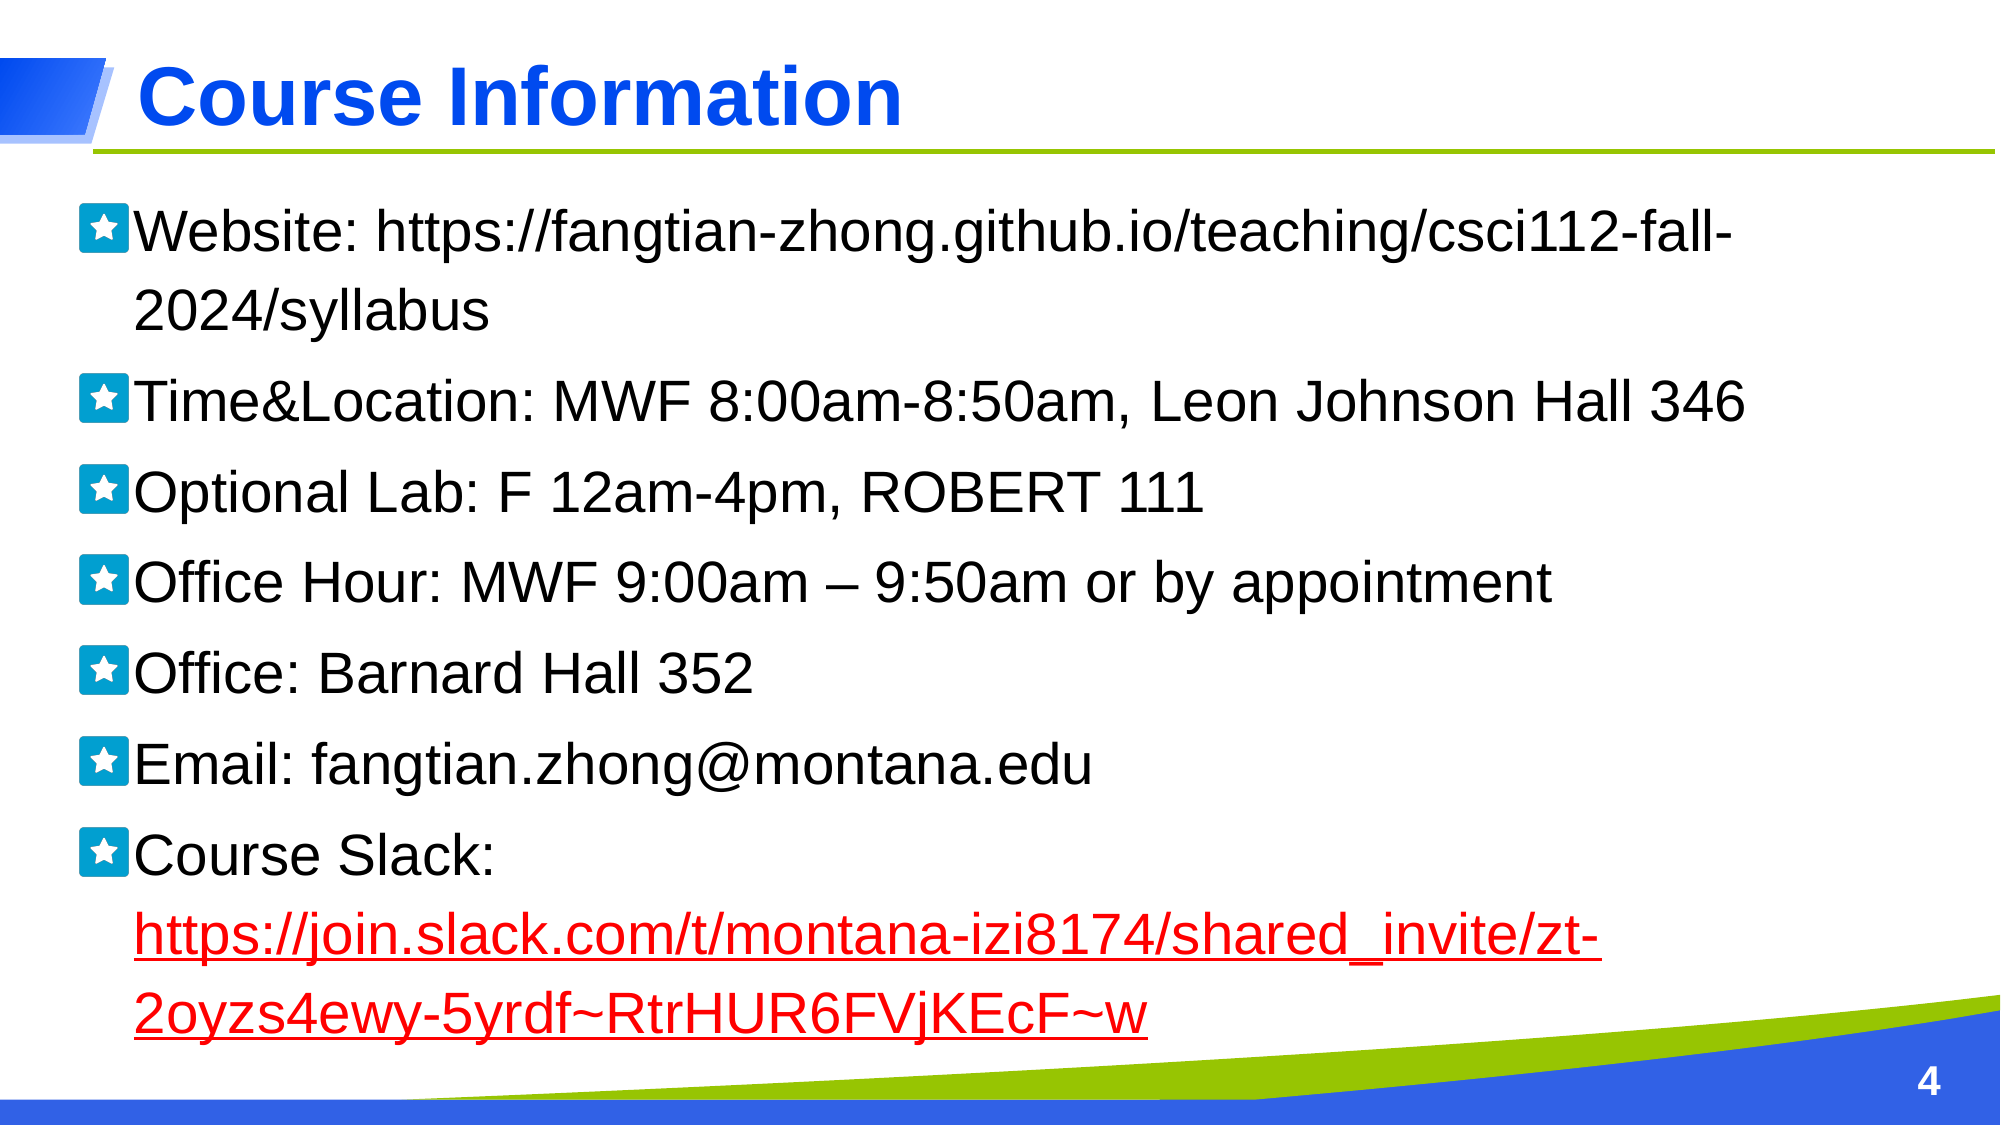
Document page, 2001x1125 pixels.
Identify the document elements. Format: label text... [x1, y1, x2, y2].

picture [77, 643, 131, 697]
picture [77, 462, 131, 516]
picture [77, 371, 131, 425]
picture [77, 734, 131, 788]
picture [77, 201, 131, 255]
text_box Course Information [122, 46, 1554, 144]
picture [77, 552, 131, 607]
picture [77, 825, 131, 879]
text_box Website: https://fangtian-zhong.github.io/teaching/csci112-fall-2024/syllabus Time&Location: MWF 8:00am-8:50am, Leon Johnson Hall 346 Optional Lab: F 12am-4pm, ROBERT 111 Office Hour: MWF 9:00am – 9:50am or by appointment Office: Barnard Hall 352 Email: fangtian.zhong@montana.edu Course Slack: https://join.slack.com/t/montana-izi8174/shared_invite/zt-2oyzs4ewy-5yrdf~RtrHUR6FVjKEcF~w [62, 176, 1821, 1026]
